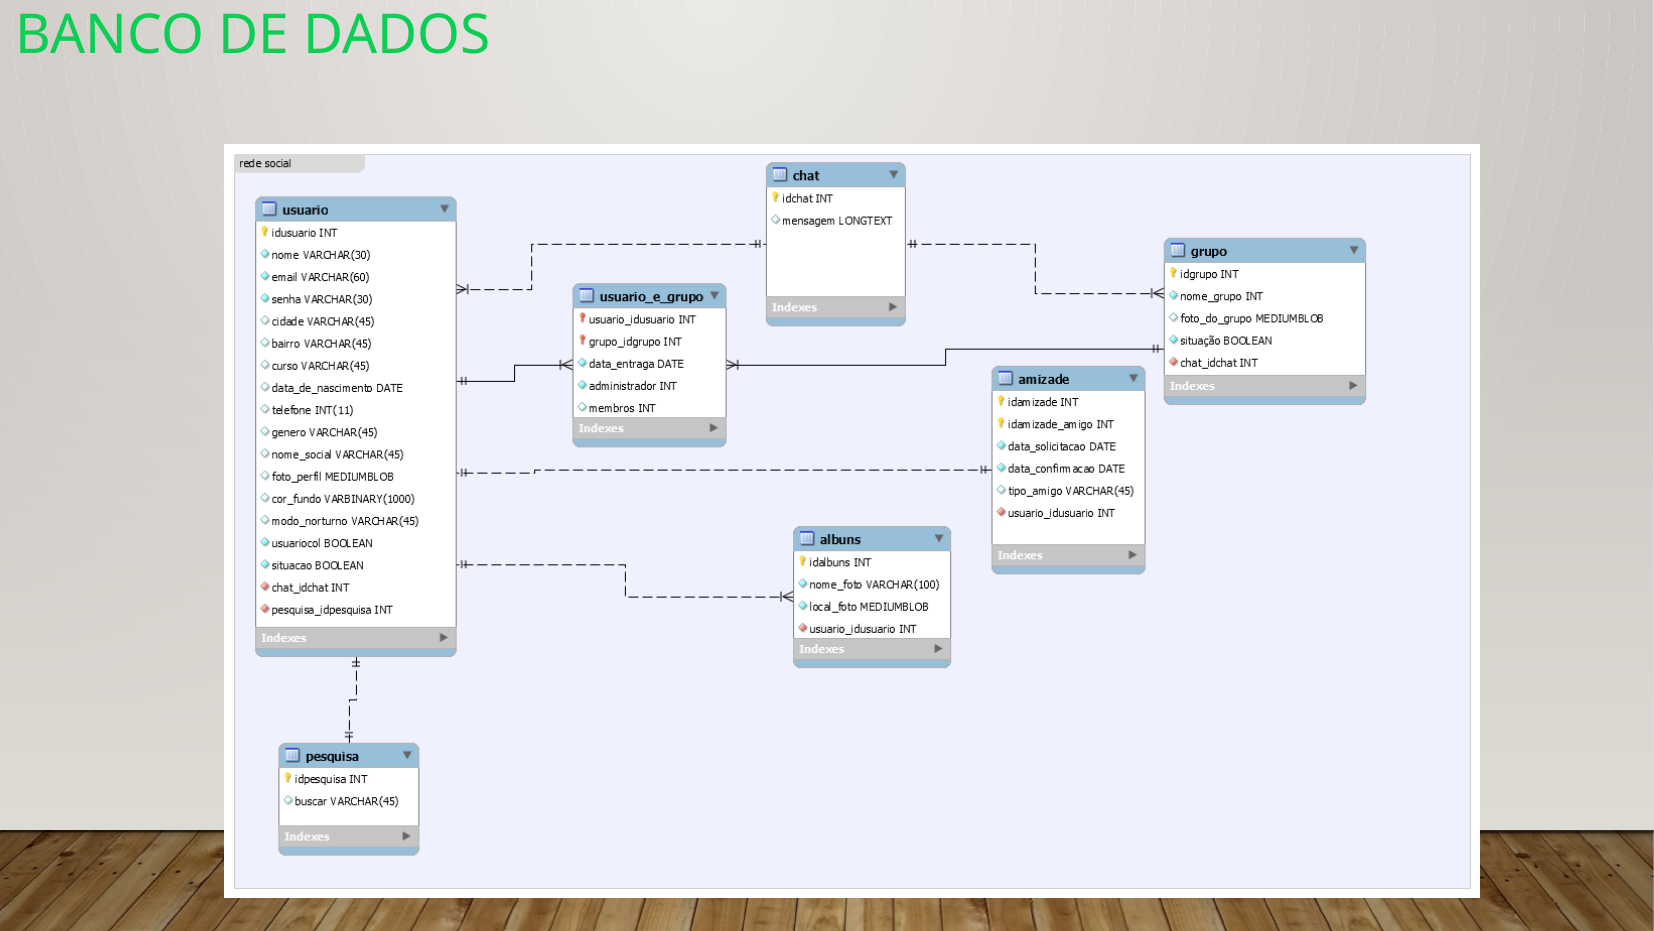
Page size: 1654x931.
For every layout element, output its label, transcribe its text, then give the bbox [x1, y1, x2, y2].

title Banco de dados [0, 0, 1489, 154]
picture [0, 144, 1654, 931]
